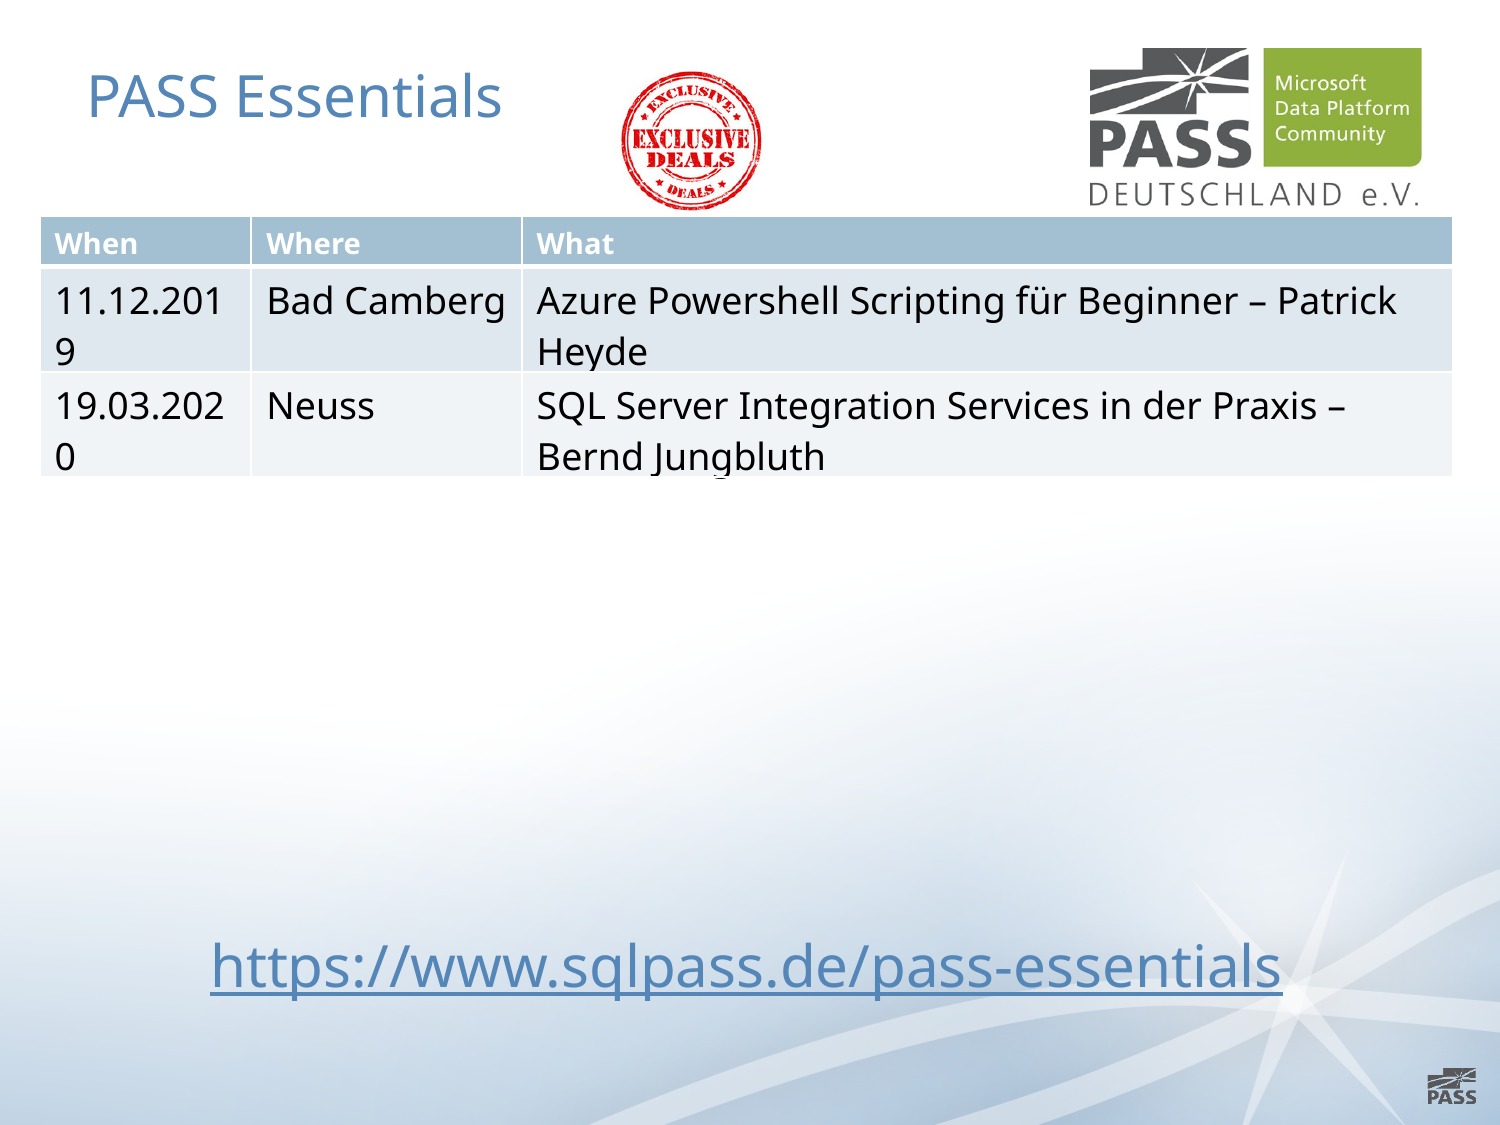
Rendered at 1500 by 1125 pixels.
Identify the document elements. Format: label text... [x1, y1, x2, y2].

title PASS Essentials [71, 48, 1088, 162]
table_cell Bad Camberg [252, 269, 521, 371]
table_cell 19.03.2020 [41, 373, 250, 476]
text_box https://www.sqlpass.de/pass-essentials [167, 921, 1326, 1086]
table_cell Azure Powershell Scripting für Beginner – Patrick Heyde [523, 269, 1452, 371]
table_cell 11.12.2019 [41, 269, 250, 371]
table_header When [41, 217, 250, 264]
picture [0, 0, 1500, 1125]
table_header Where [252, 217, 521, 264]
table_cell SQL Server Integration Services in der Praxis – Bernd Jungbluth [523, 373, 1452, 476]
table_cell Neuss [252, 373, 521, 476]
table_header What [523, 217, 1452, 264]
